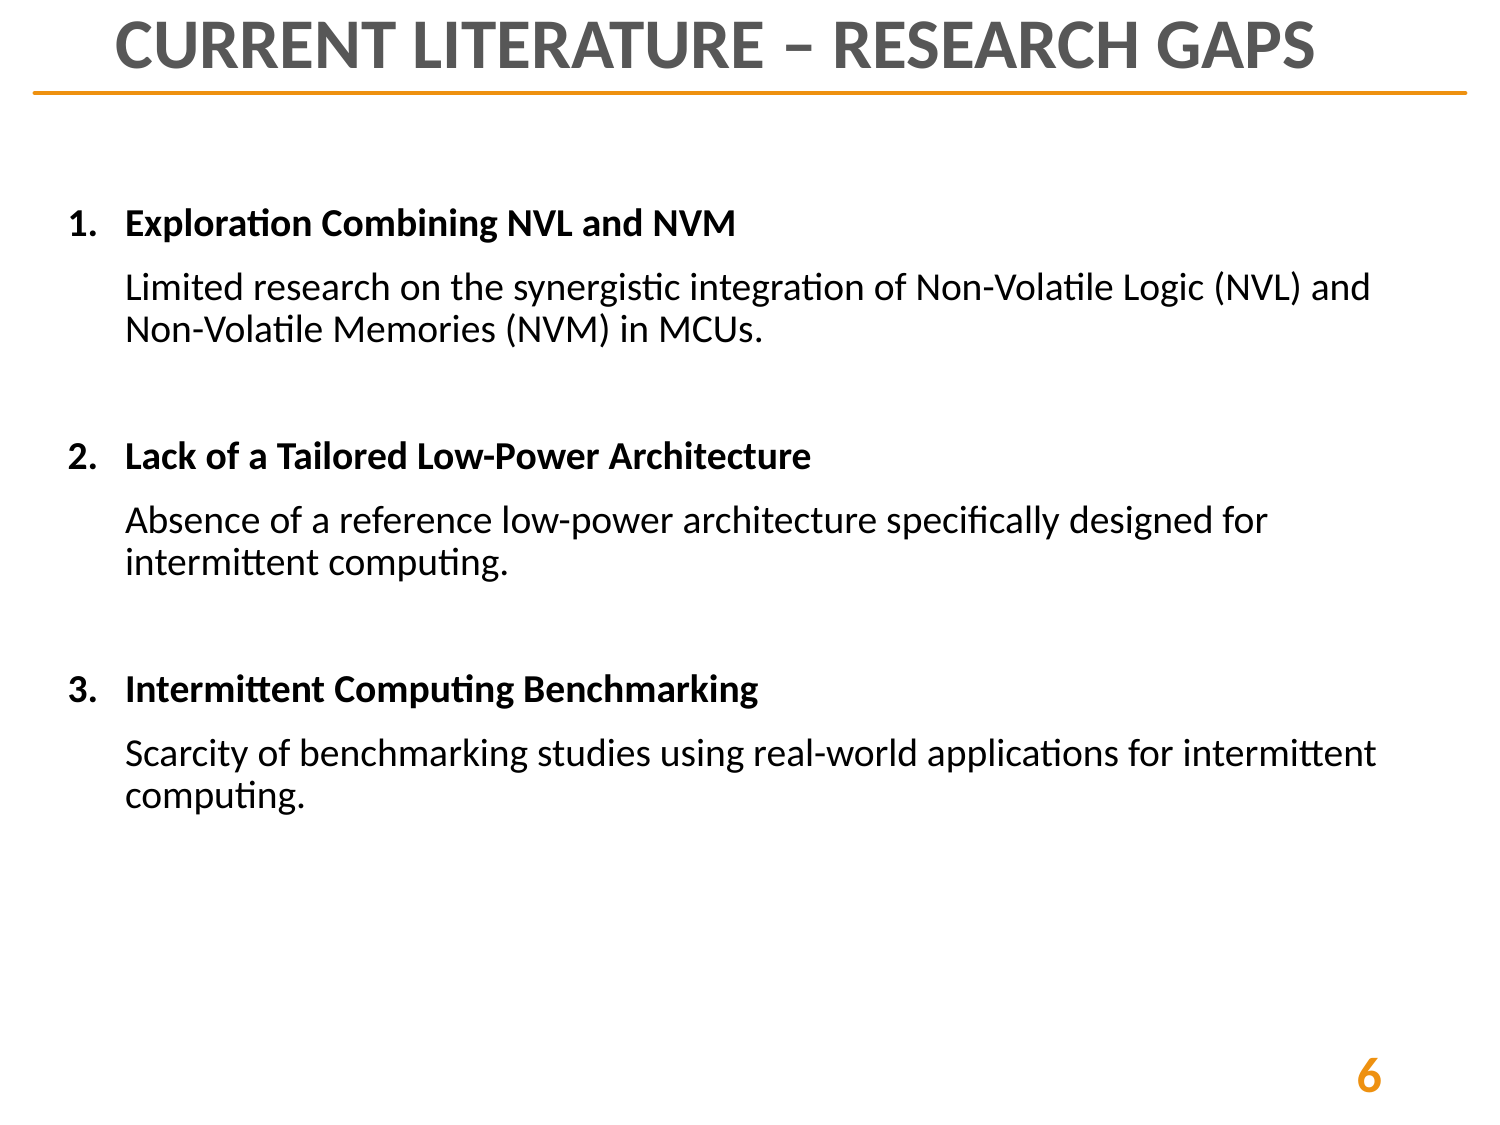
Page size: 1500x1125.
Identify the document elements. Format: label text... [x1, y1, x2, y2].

title Current Literature – Research Gaps [100, 0, 1466, 92]
slide_number ‹#› [1059, 1042, 1397, 1103]
list Exploration Combining NVL and NVM Limited research on the synergistic integration of Non-Volatile Logic (NVL) and Non-Volatile Memories (NVM) in MCUs. Lack of a Tailored Low-Power Architecture Absence of a reference low-power architecture specifically designed for intermittent computing. Intermittent Computing Benchmarking Scarcity of benchmarking studies using real-world applications for intermittent computing. [34, 127, 1466, 1014]
